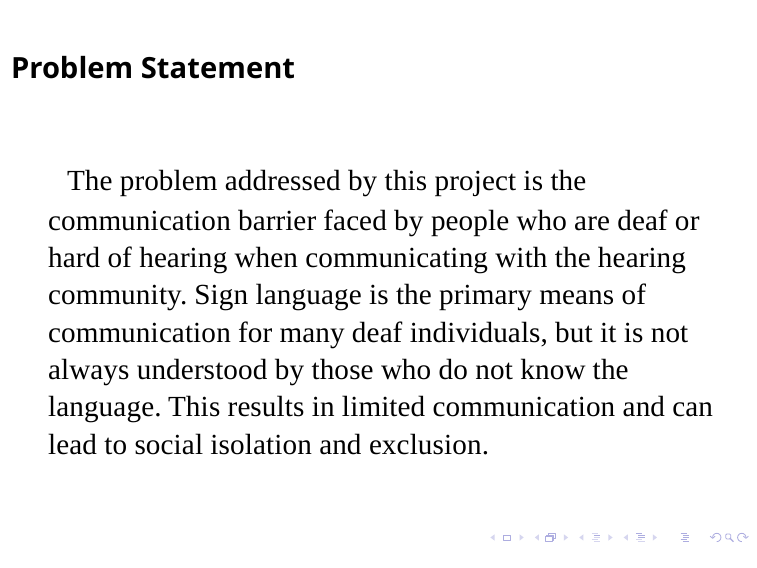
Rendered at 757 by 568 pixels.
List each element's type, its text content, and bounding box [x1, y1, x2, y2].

title Problem Statement [10, 49, 708, 85]
list The problem addressed by this project is the communication barrier faced by people who are deaf or hard of hearing when communicating with the hearing community. Sign language is the primary means of communication for many deaf individuals, but it is not always understood by those who do not know the language. This results in limited communication and can lead to social isolation and exclusion. [48, 85, 721, 544]
